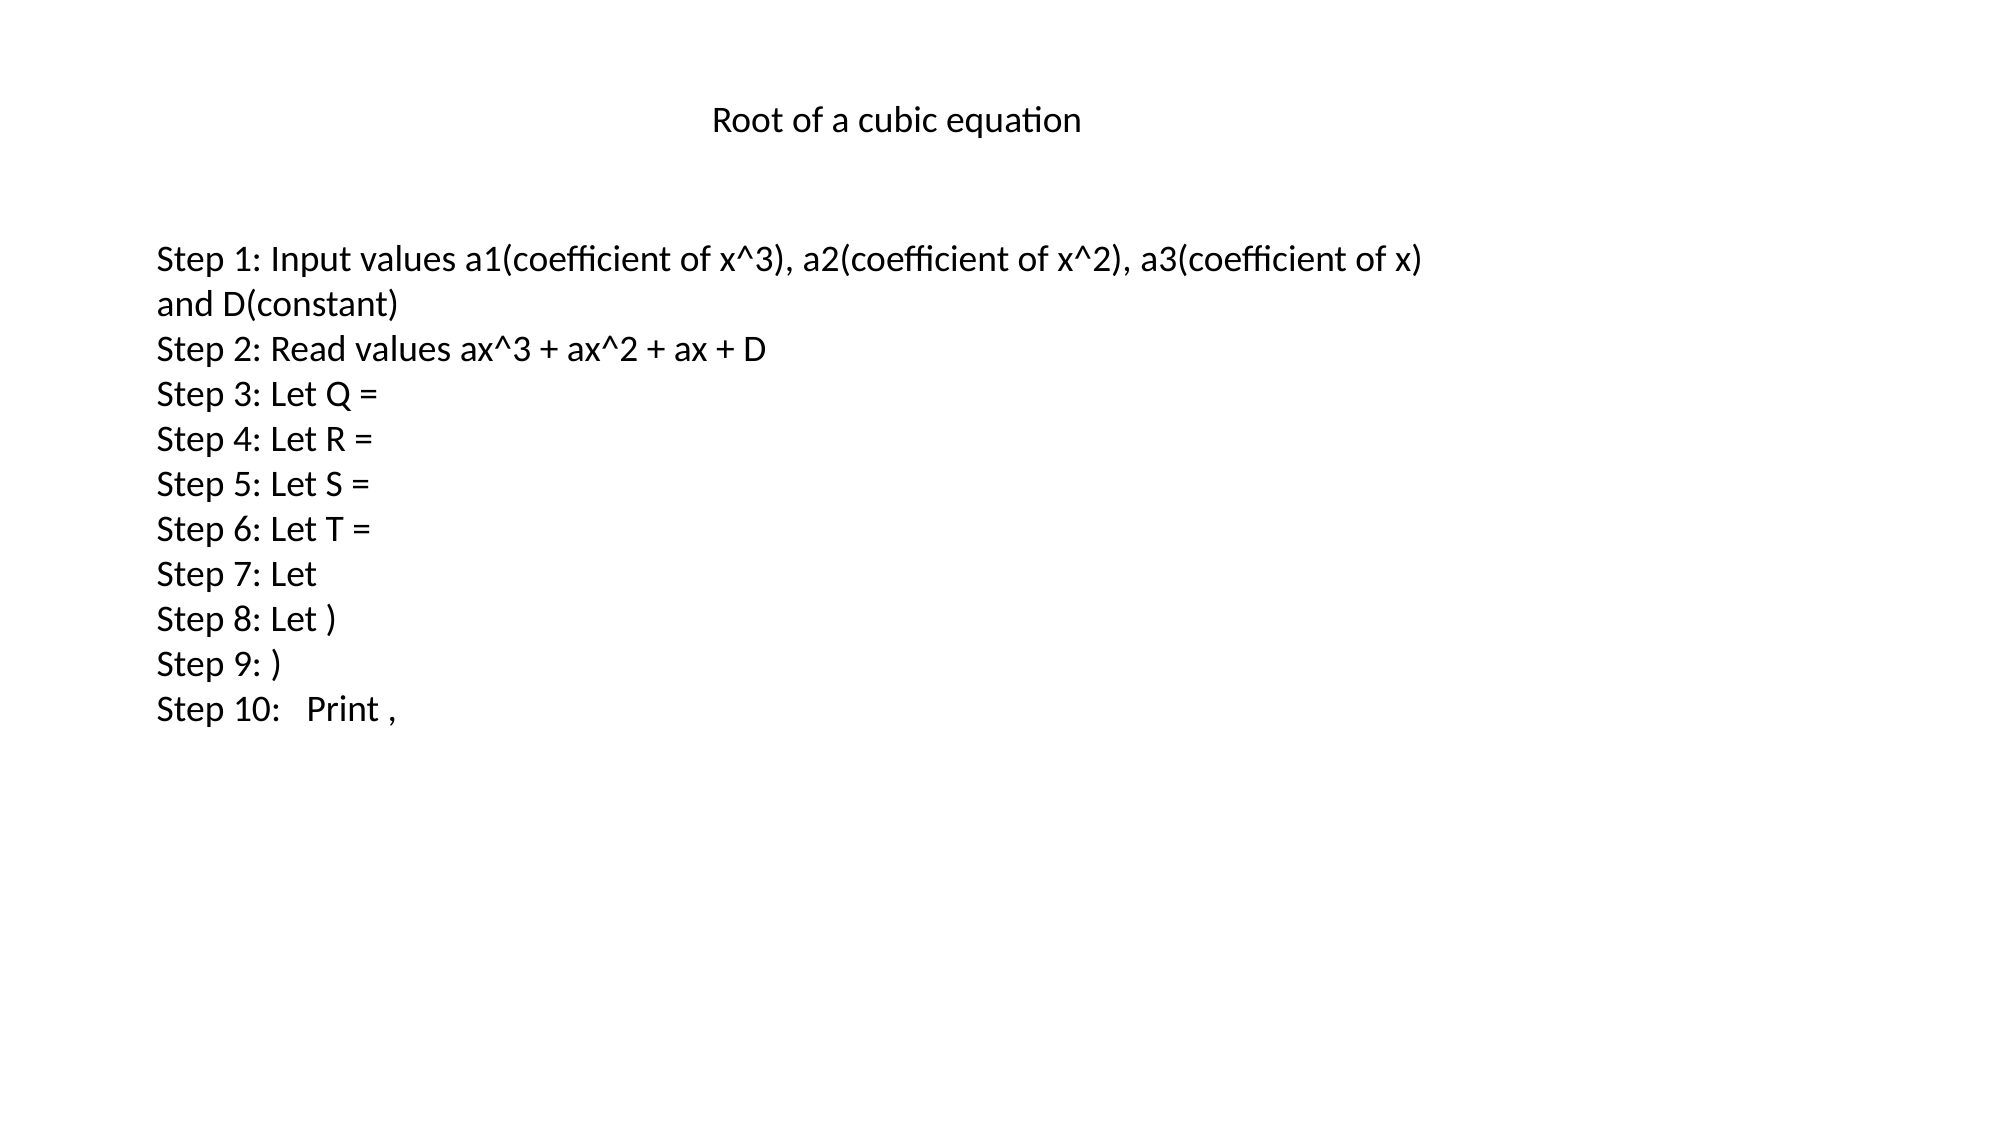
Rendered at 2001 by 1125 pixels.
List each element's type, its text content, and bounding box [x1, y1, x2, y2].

text_box Root of a cubic equation [697, 87, 1154, 147]
